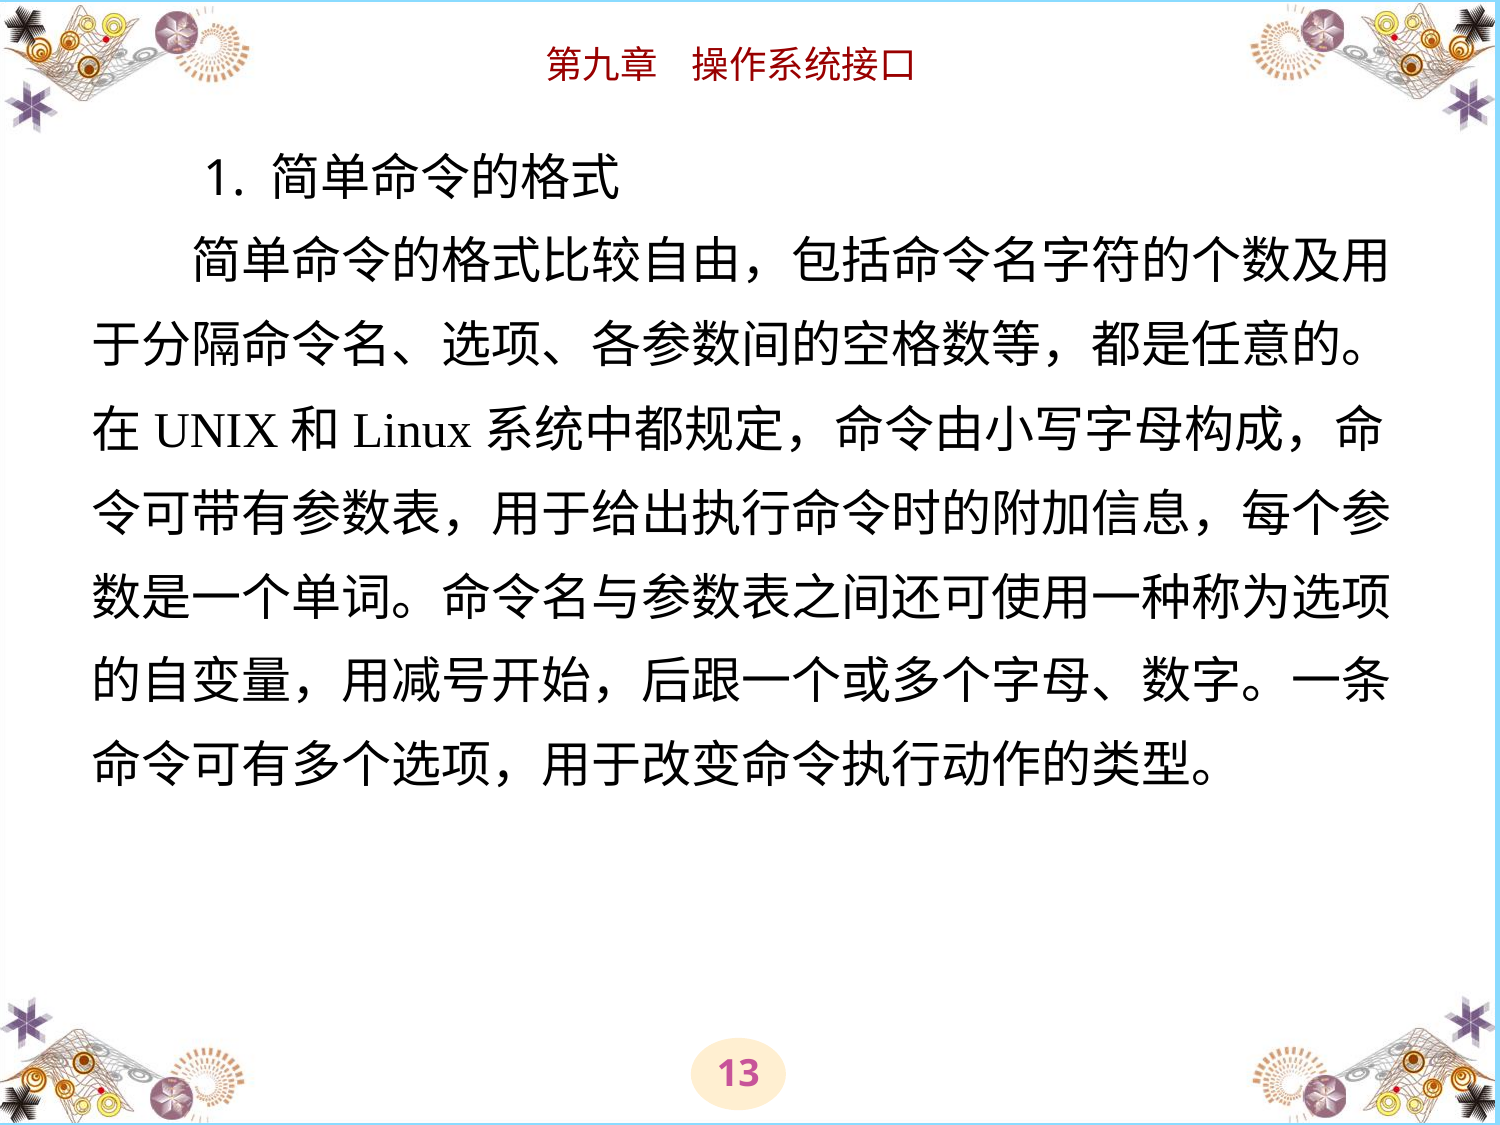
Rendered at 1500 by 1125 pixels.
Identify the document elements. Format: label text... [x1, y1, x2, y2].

picture [0, 2, 1495, 1123]
title 1. 简单命令的格式 简单命令的格式比较自由，包括命令名字符的个数及用于分隔命令名、选项、各参数间的空格数等，都是任意的。在UNIX和Linux系统中都规定，命令由小写字母构成，命令可带有参数表，用于给出执行命令时的附加信息，每个参数是一个单词。命令名与参数表之间还可使用一种称为选项的自变量，用减号开始，后跟一个或多个字母、数字。一条命令可有多个选项，用于改变命令执行动作的类型。 [76, 113, 1424, 1024]
